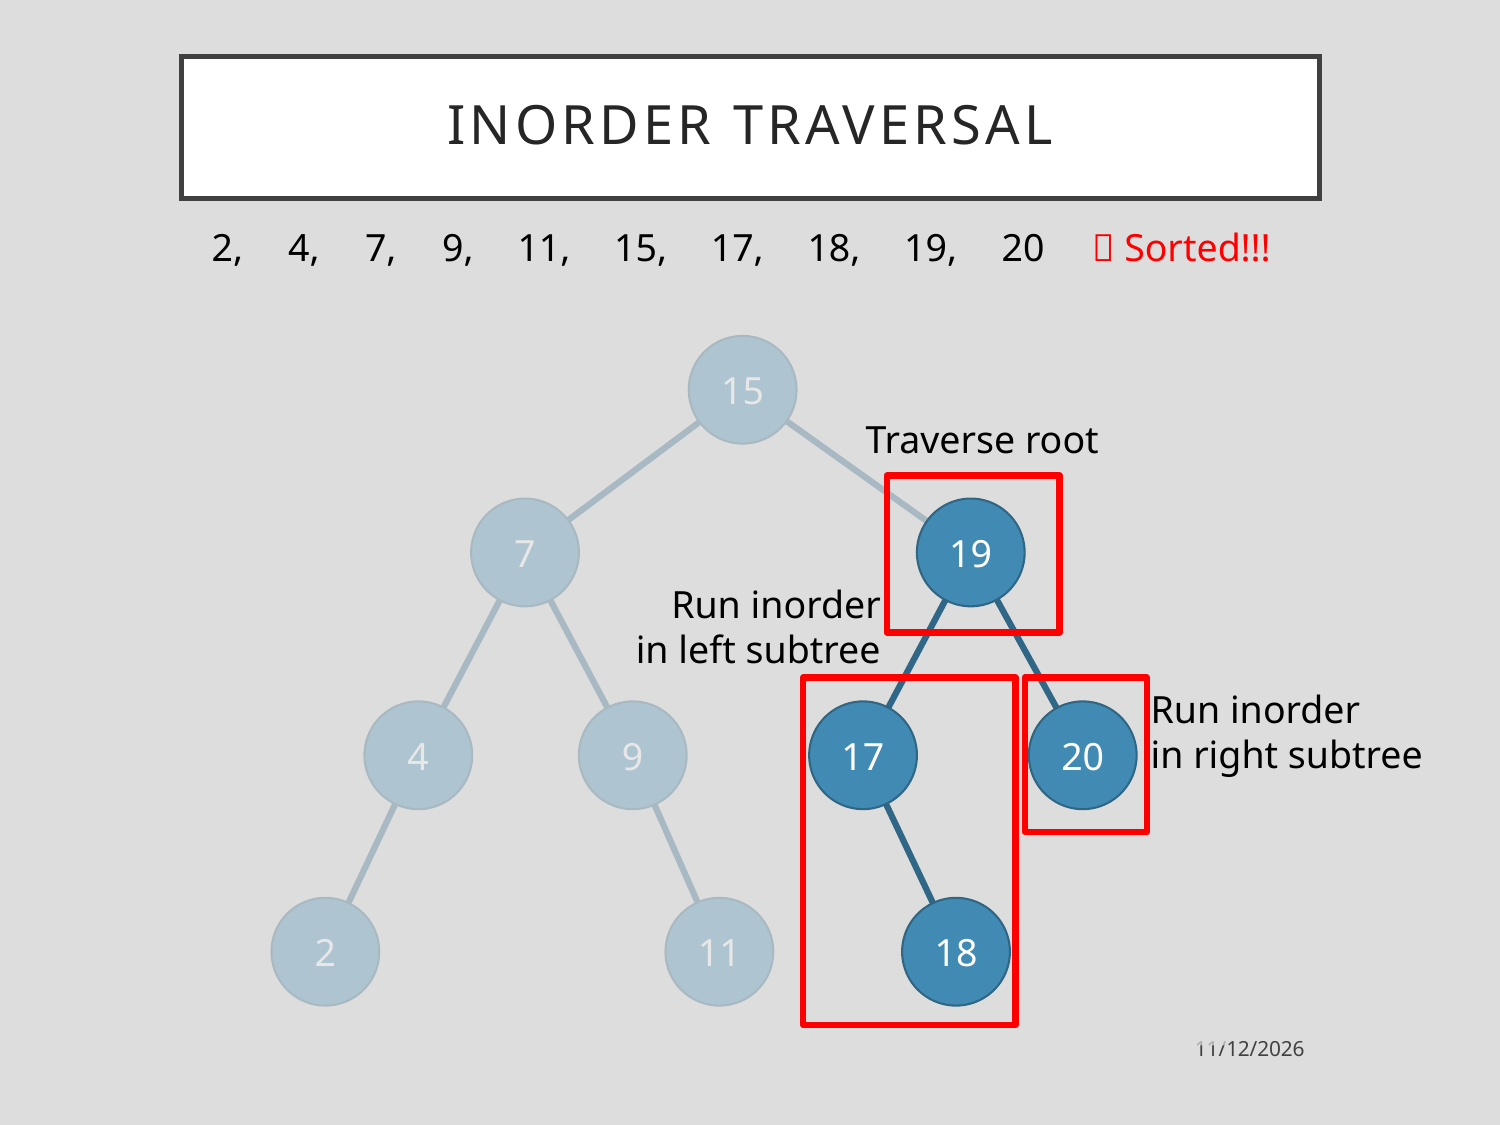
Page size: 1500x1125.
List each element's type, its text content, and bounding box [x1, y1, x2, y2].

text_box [524, 389, 742, 553]
text_box Run inorder in right subtree [1135, 678, 1438, 784]
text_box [742, 389, 971, 553]
text_box 2, [196, 216, 258, 277]
text_box Run inorder in left subtree [633, 574, 862, 679]
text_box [970, 552, 1083, 756]
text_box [325, 755, 419, 952]
text_box Traverse root [971, 408, 1114, 468]
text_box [862, 755, 956, 952]
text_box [524, 552, 633, 756]
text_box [418, 552, 524, 756]
text_box 17, [696, 216, 779, 277]
text_box [1024, 677, 1148, 833]
text_box 20 [986, 216, 1060, 277]
text_box 11, [502, 216, 586, 277]
text_box [180, 306, 1229, 1046]
text_box 7, [350, 216, 412, 277]
text_box [802, 679, 1016, 1026]
text_box 9, [427, 216, 489, 277]
text_box 4, [273, 216, 335, 277]
text_box 18, [792, 216, 876, 277]
title Inorder traversal [179, 54, 1322, 201]
text_box 15, [599, 216, 682, 277]
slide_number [980, 1023, 1320, 1077]
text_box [862, 552, 970, 756]
text_box [971, 475, 1060, 552]
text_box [632, 755, 720, 952]
text_box 19, [889, 216, 972, 277]
text_box  Sorted!!! [1077, 216, 1286, 277]
